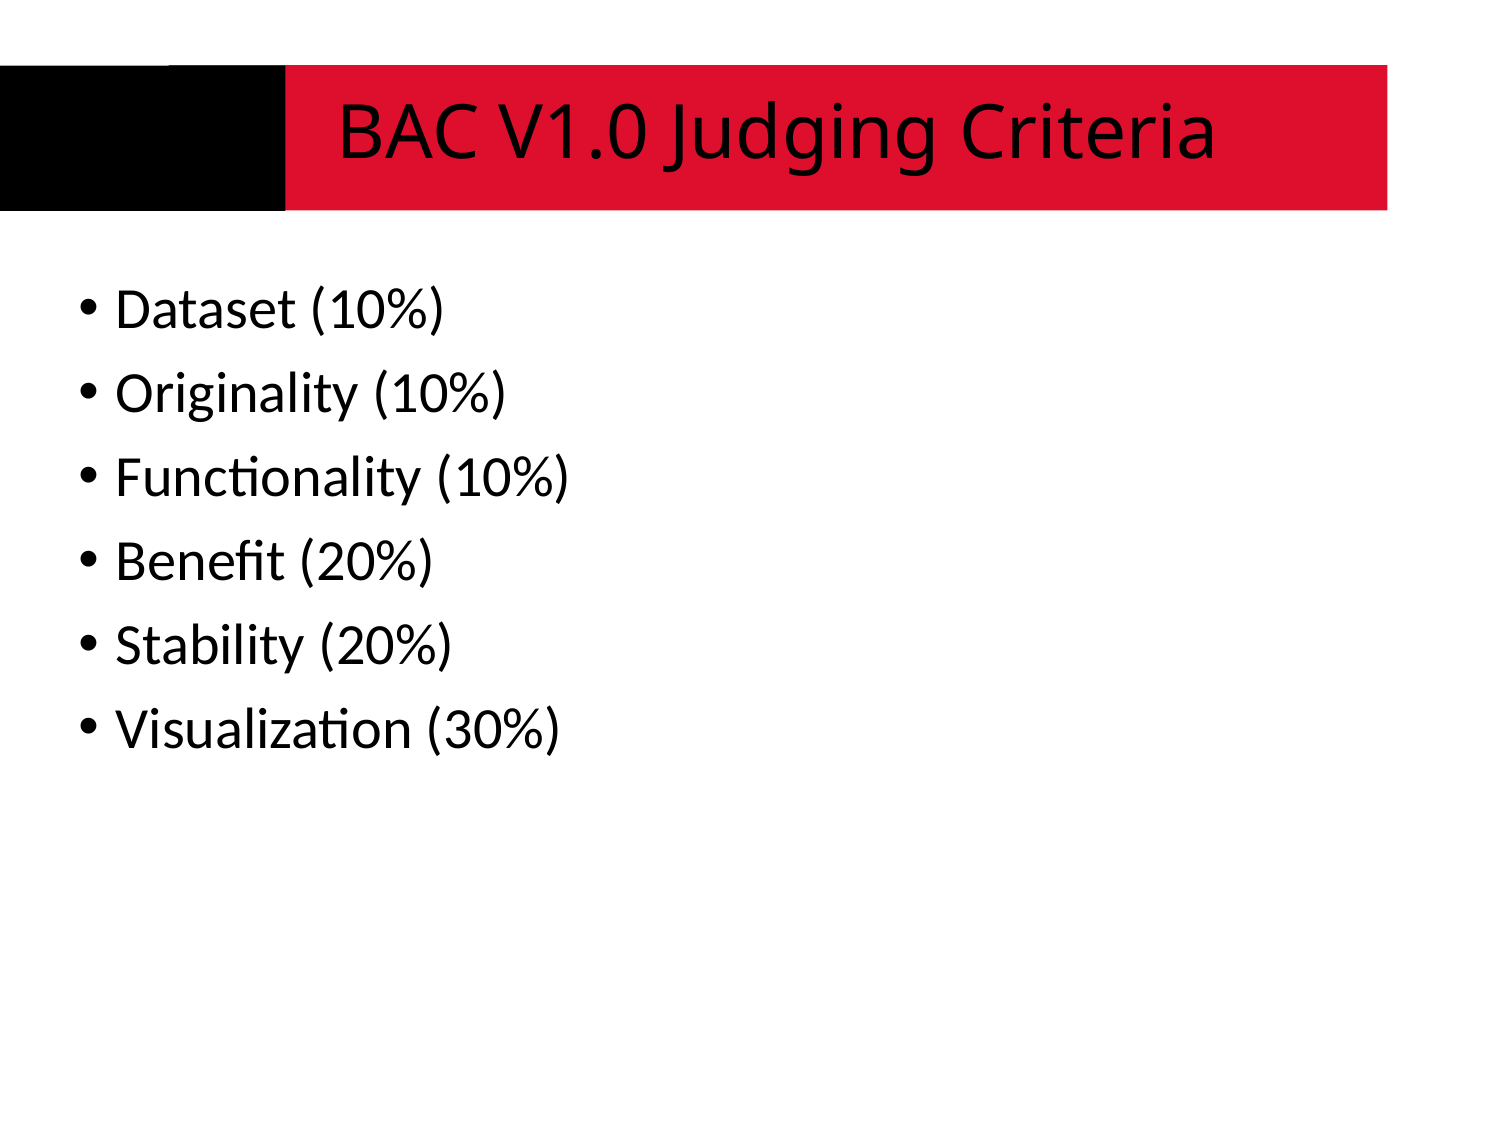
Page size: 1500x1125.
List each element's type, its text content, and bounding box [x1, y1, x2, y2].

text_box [0, 65, 1388, 211]
title BAC V1.0 Judging Criteria [321, 25, 1500, 243]
list Dataset (10%) Originality (10%) Functionality (10%) Benefit (20%) Stability (20%) Visualization (30%) [63, 271, 1358, 985]
